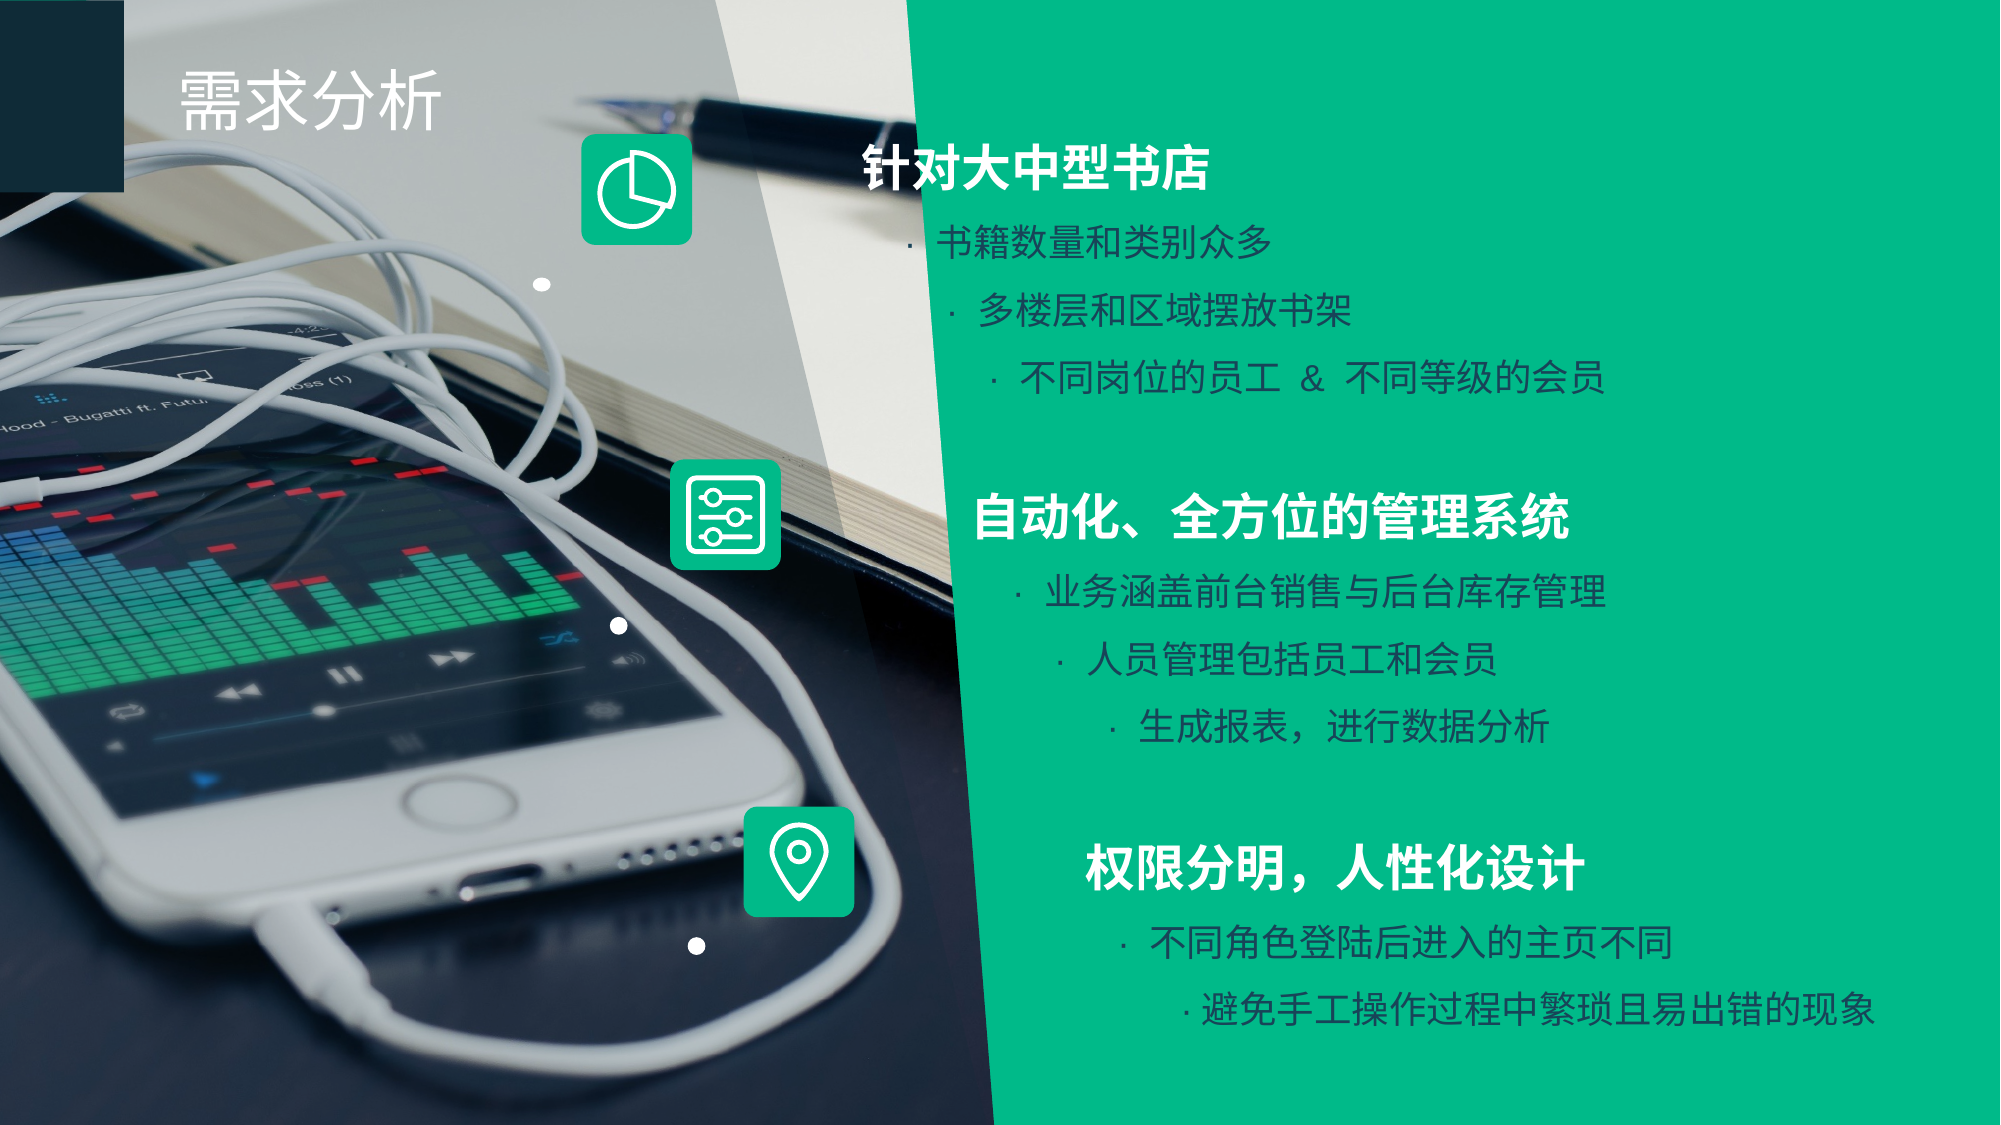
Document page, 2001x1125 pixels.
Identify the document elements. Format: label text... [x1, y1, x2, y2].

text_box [743, 806, 855, 918]
text_box 针对大中型书店 · 书籍数量和类别众多 · 多楼层和区域摆放书架 · 不同岗位的员工 & 不同等级的会员 [998, 99, 1655, 407]
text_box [669, 459, 782, 571]
text_box 权限分明，人性化设计 · 不同角色登陆后进入的主页不同 ·避免手工操作过程中繁琐且易出错的现象 [1078, 798, 1885, 1039]
text_box 自动化、全方位的管理系统 · 业务涵盖前台销售与后台库存管理 · 人员管理包括员工和会员 · 生成报表，进行数据分析 [998, 448, 1615, 756]
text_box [581, 133, 693, 246]
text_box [0, 0, 998, 1125]
